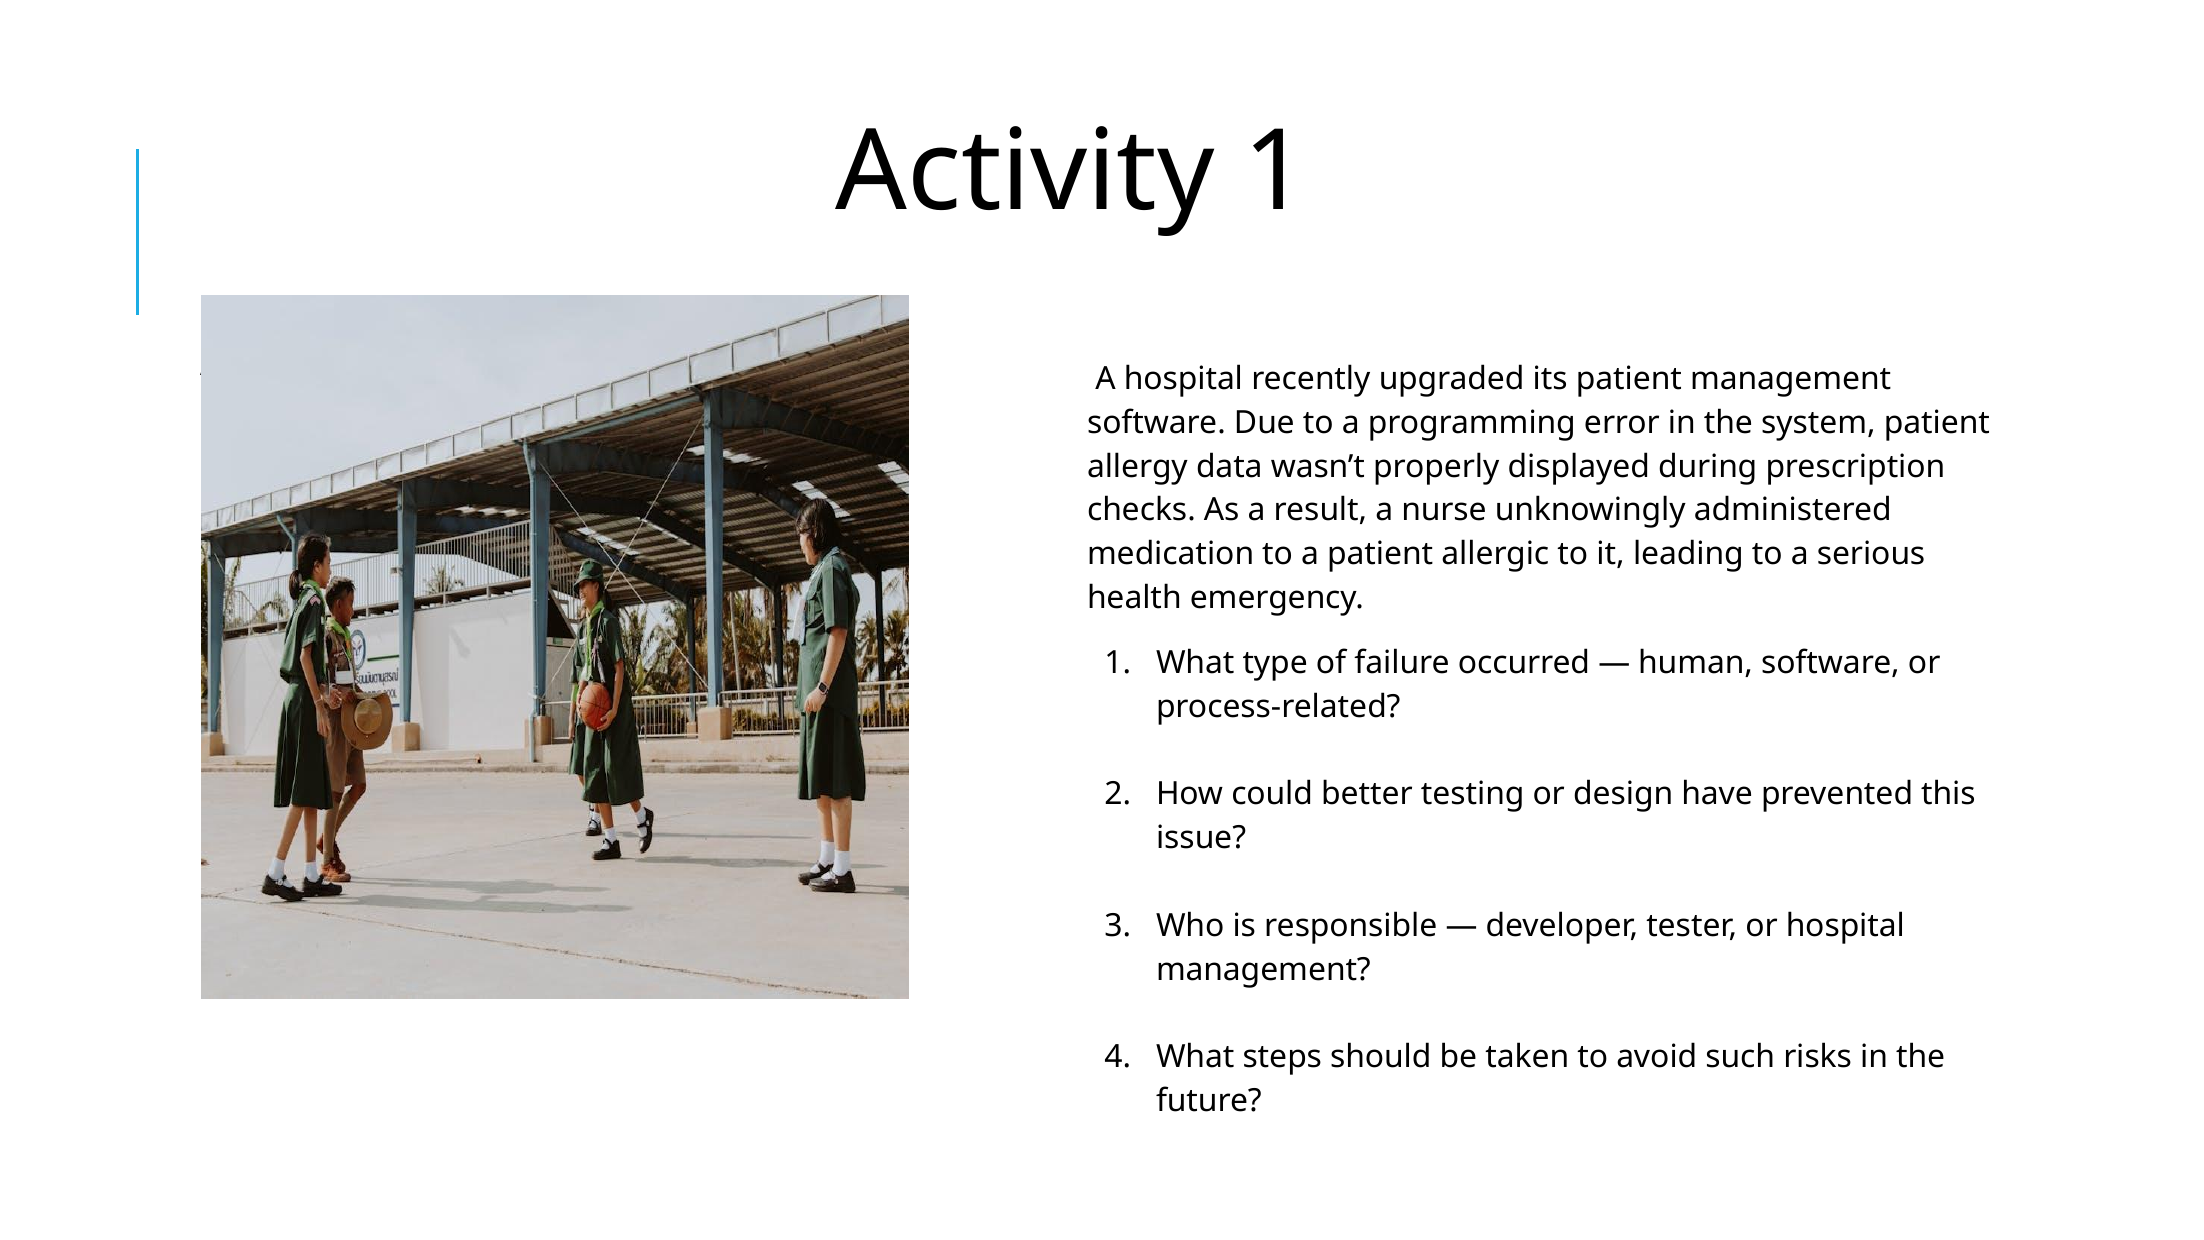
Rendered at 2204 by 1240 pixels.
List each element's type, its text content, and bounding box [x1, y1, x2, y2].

picture [201, 295, 909, 999]
list A hospital recently upgraded its patient management software. Due to a programming error in the system, patient allergy data wasn’t properly displayed during prescription checks. As a result, a nurse unknowingly administered medication to a patient allergic to it, leading to a serious health emergency. What type of failure occurred — human, software, or process-related? How could better testing or design have prevented this issue? Who is responsible — developer, tester, or hospital management? What steps should be taken to avoid such risks in the future? [1072, 344, 2009, 1137]
title Activity [185, 85, 979, 400]
text_box Activity 1 [820, 89, 1324, 240]
